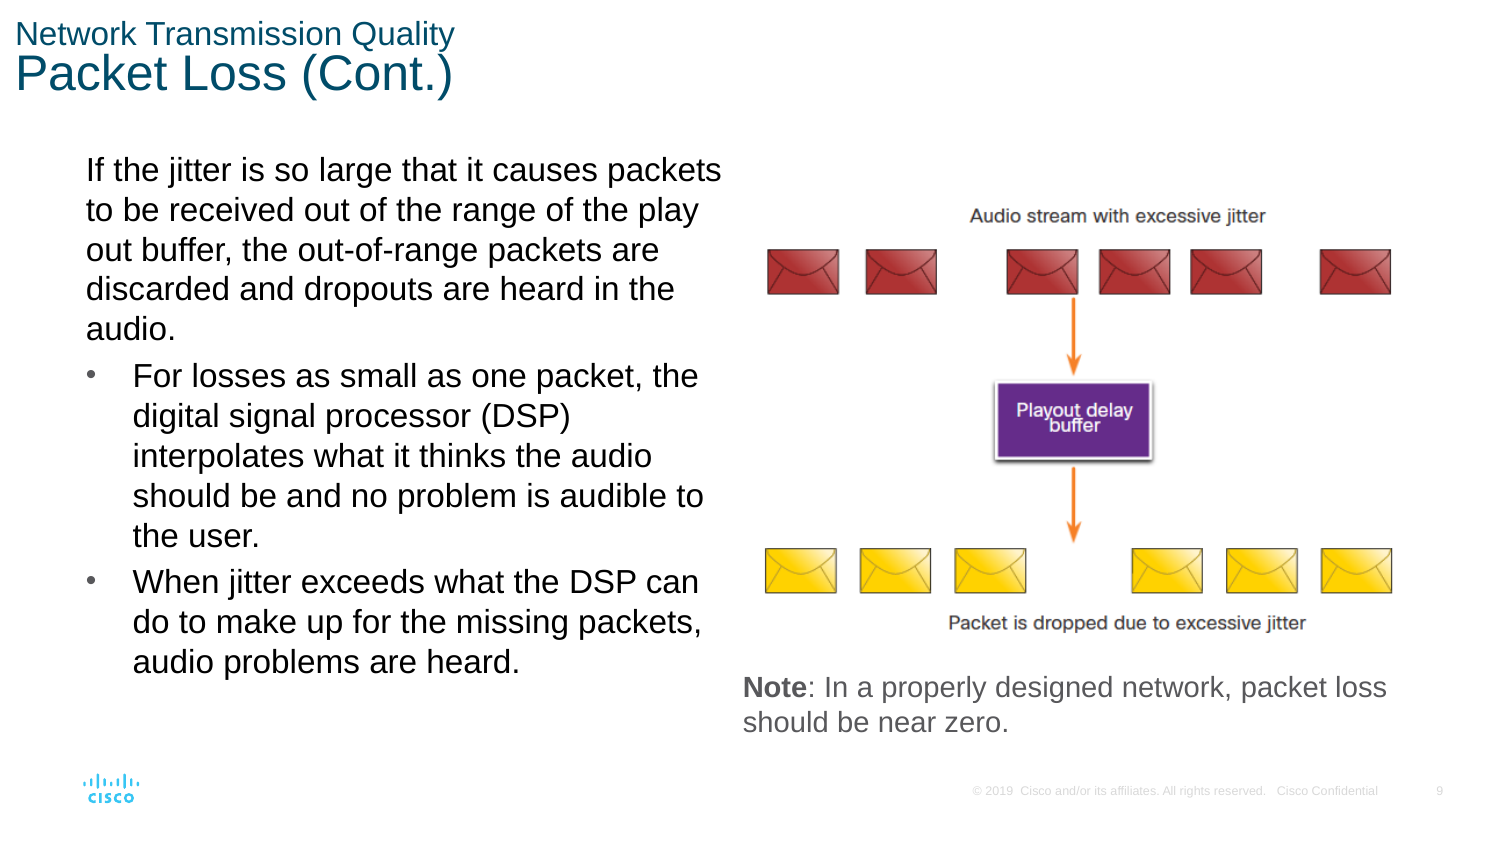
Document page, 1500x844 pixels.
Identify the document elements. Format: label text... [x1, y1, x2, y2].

title Network Transmission Quality Packet Loss (Cont.) [0, 0, 1369, 121]
text_box Note: In a properly designed network, packet loss should be near zero. [728, 660, 1479, 746]
list If the jitter is so large that it causes packets to be received out of the range of the play out buffer, the out-of-range packets are discarded and dropouts are heard in the audio. For losses as small as one packet, the digital signal processor (DSP) interpolates what it thinks the audio should be and no problem is audible to the user. When jitter exceeds what the DSP can do to make up for the missing packets, audio problems are heard. [70, 140, 750, 617]
picture [749, 197, 1412, 647]
